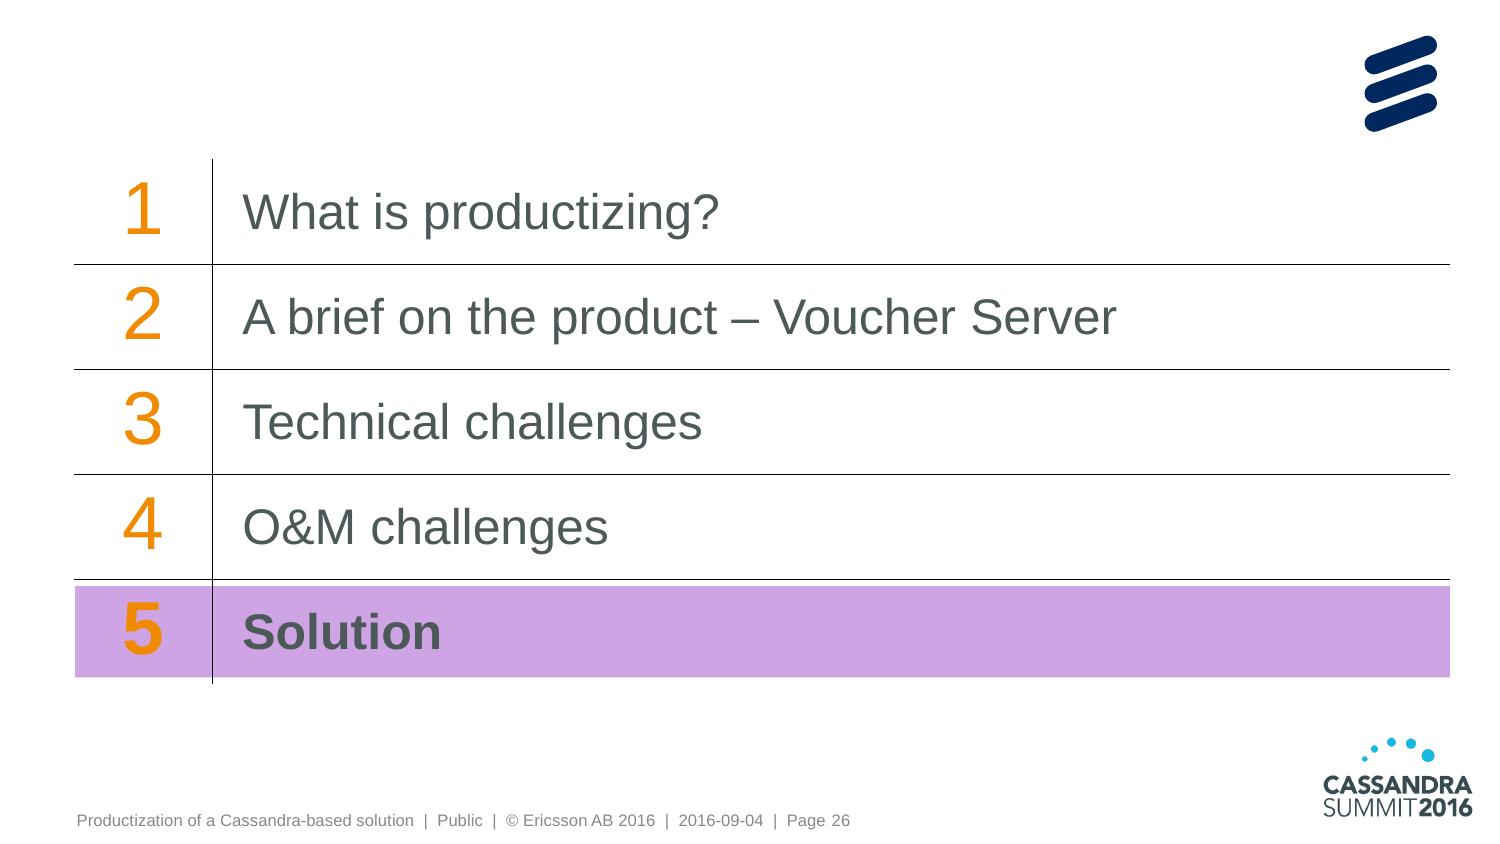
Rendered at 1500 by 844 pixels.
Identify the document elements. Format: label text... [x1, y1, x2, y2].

table_header What is productizing? [213, 159, 1450, 264]
picture [1320, 734, 1475, 819]
table_cell 3 [74, 370, 212, 474]
table_cell 4 [74, 475, 212, 579]
table_cell 2 [74, 265, 212, 369]
table_cell A brief on the product – Voucher Server [213, 265, 1450, 369]
table_cell 5 [74, 580, 212, 684]
table_header 1 [74, 159, 212, 264]
table_cell Solution [213, 580, 1450, 684]
table_cell O&M challenges [213, 475, 1450, 579]
table_cell Technical challenges [213, 370, 1450, 474]
